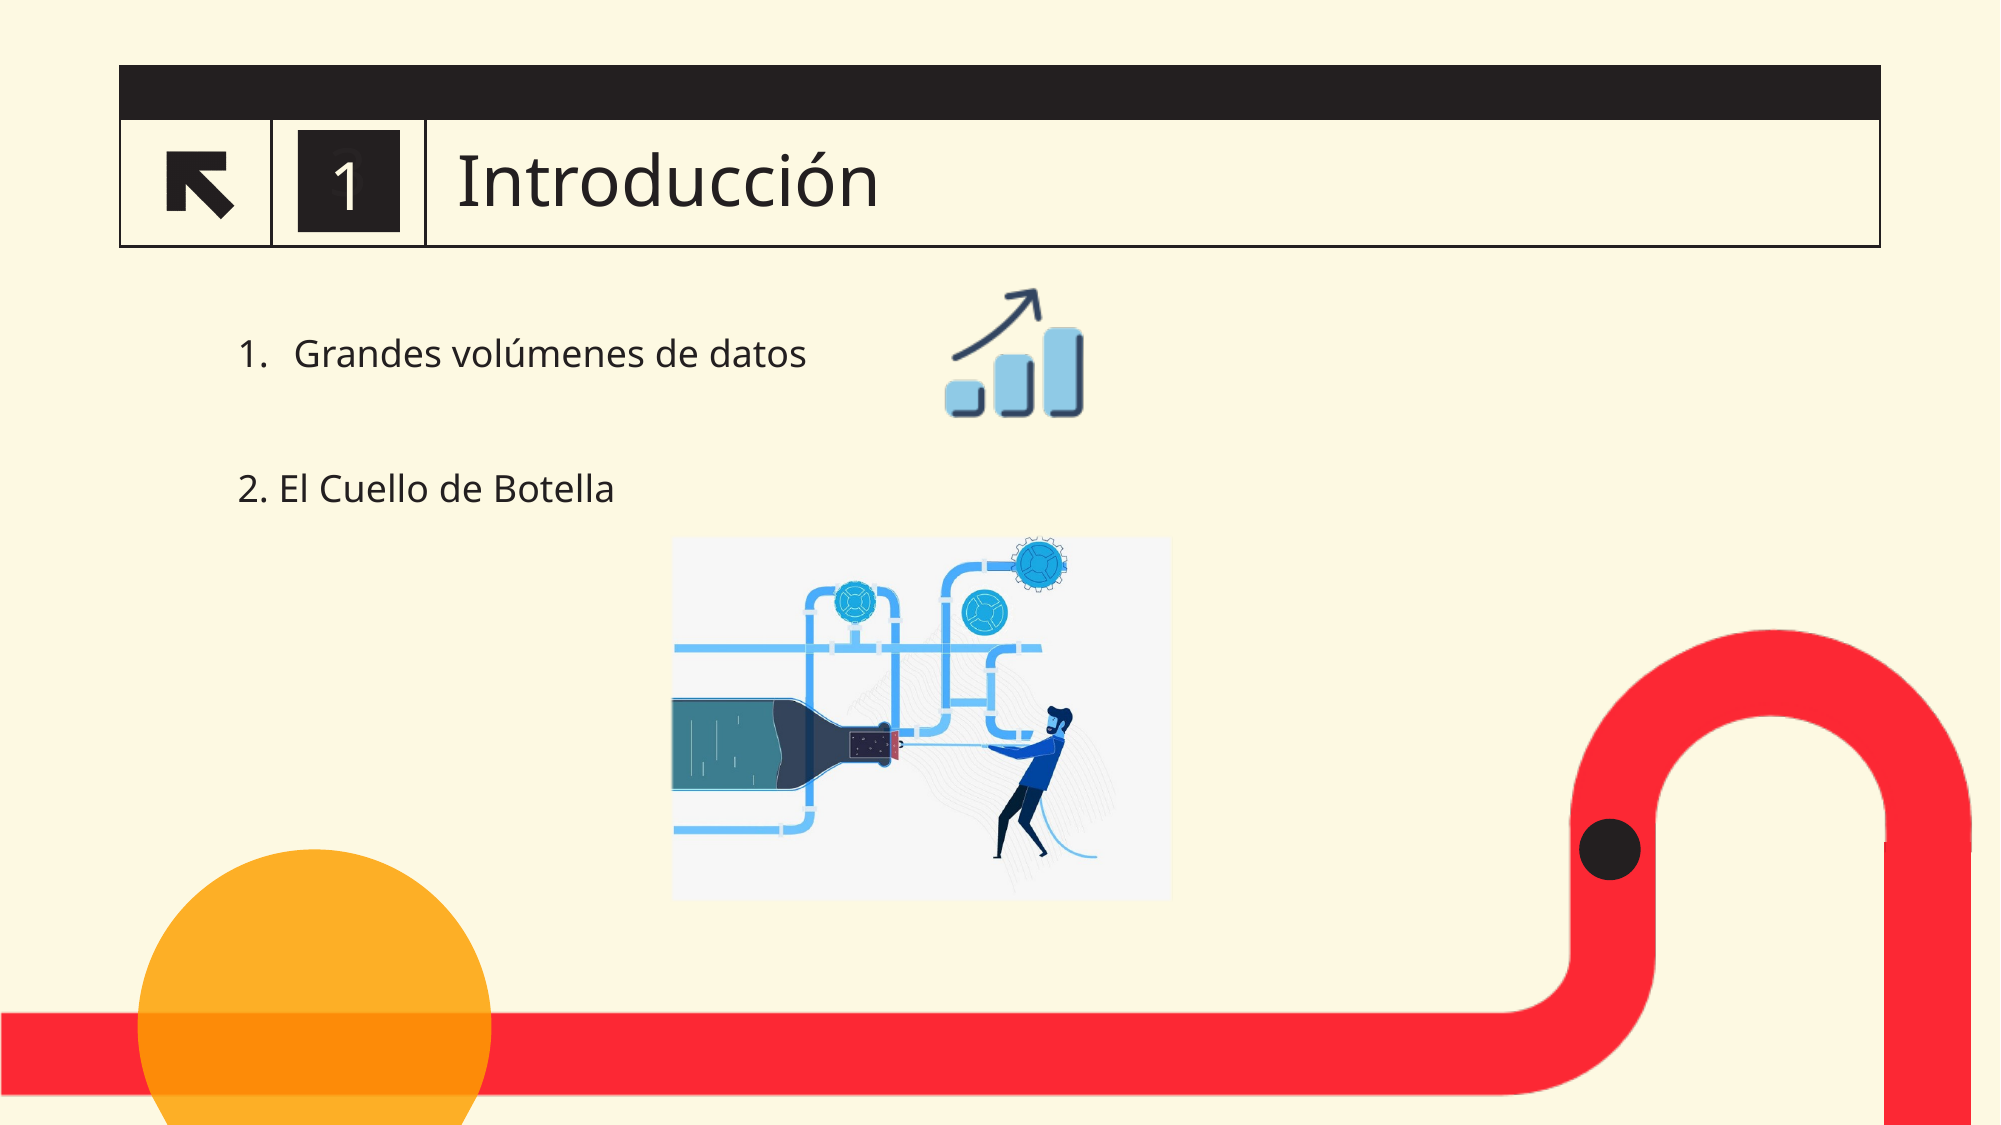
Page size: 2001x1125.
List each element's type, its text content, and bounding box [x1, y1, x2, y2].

picture [936, 279, 1093, 437]
picture [121, 105, 271, 258]
slide_number 1 [271, 132, 426, 235]
title Introducción [442, 120, 1880, 248]
list Grandes volúmenes de datos 2. El Cuello de Botella [222, 322, 1291, 910]
picture [670, 535, 1173, 902]
picture [449, 627, 2001, 1125]
picture [0, 627, 222, 1125]
